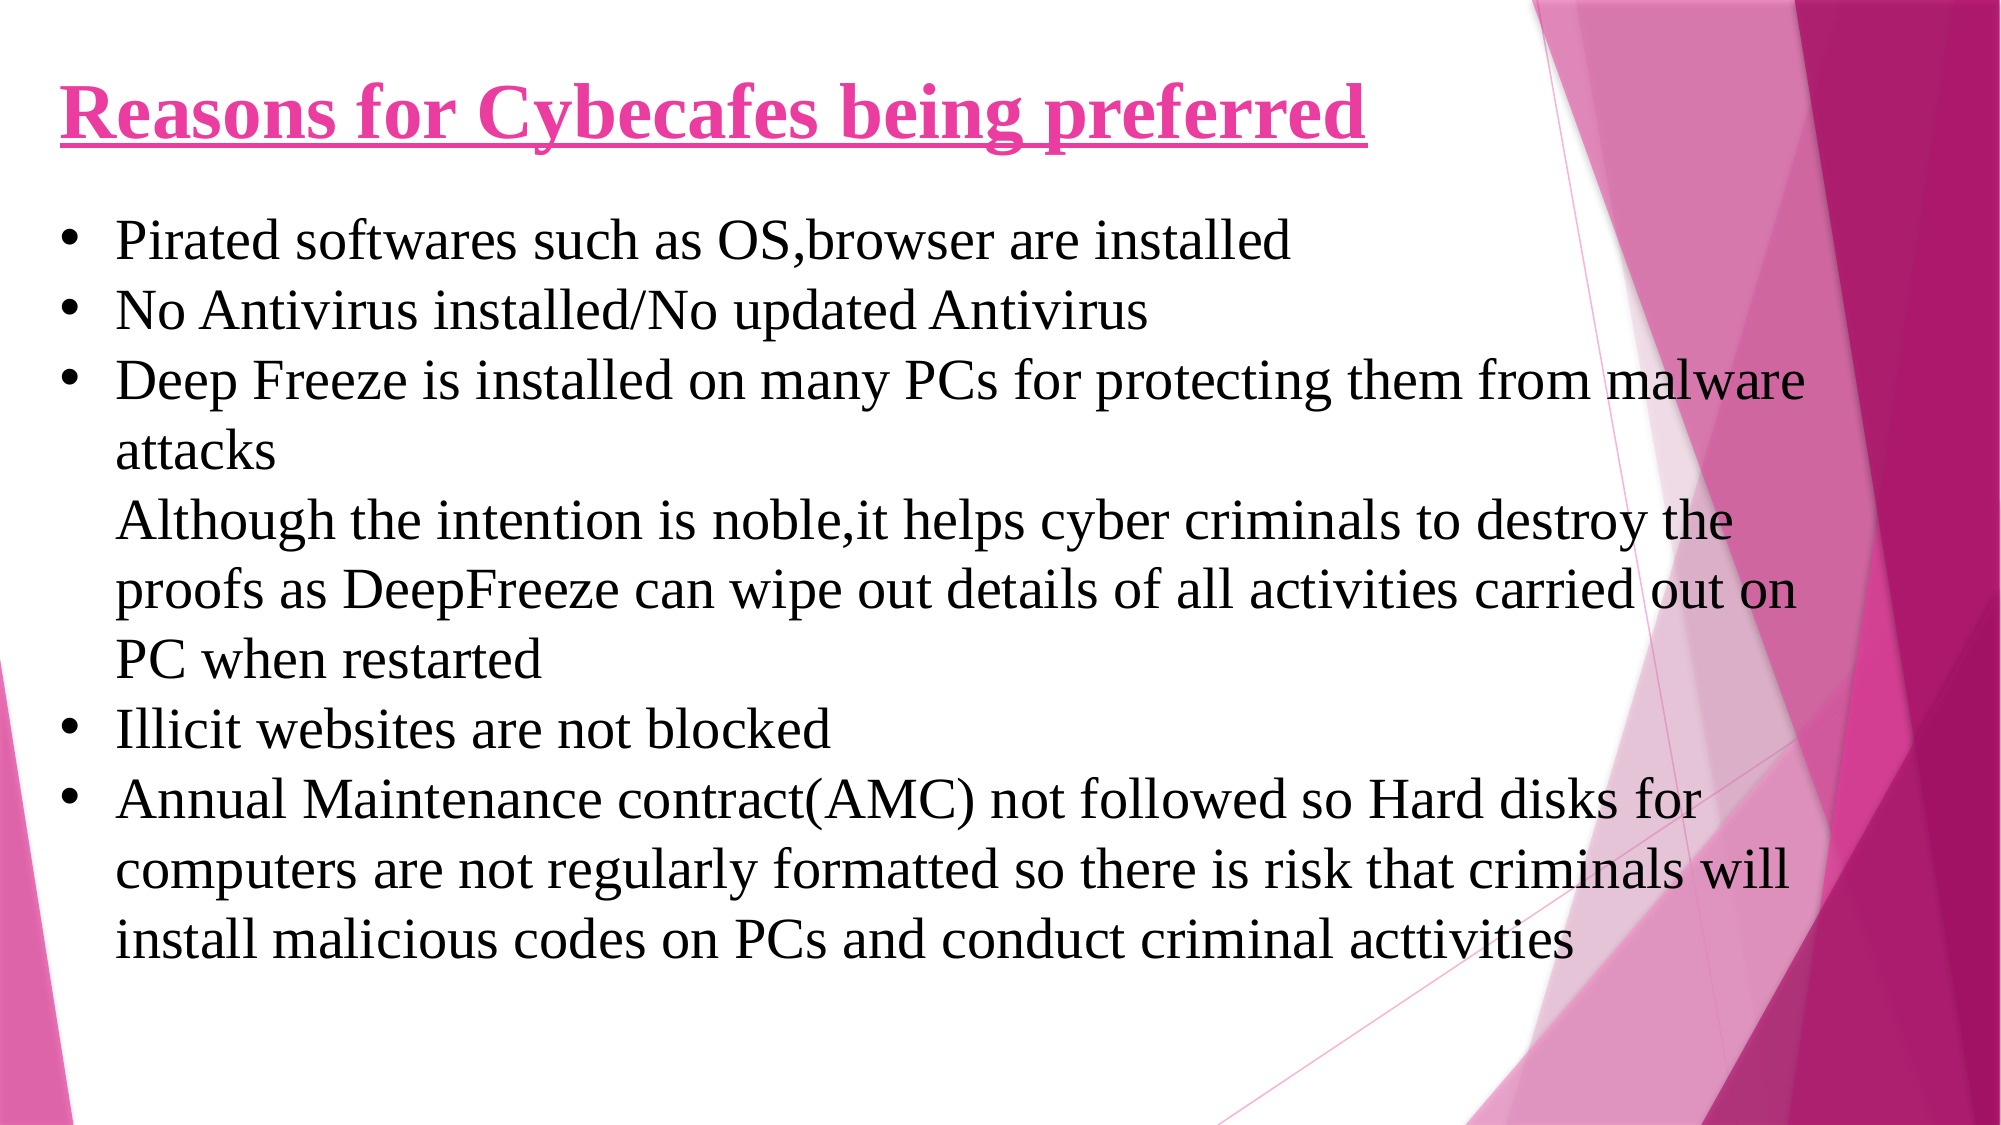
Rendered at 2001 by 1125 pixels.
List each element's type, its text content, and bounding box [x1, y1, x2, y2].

title Reasons for Cybecafes being preferred [44, 52, 1616, 158]
text_box Pirated softwares such as OS,browser are installed No Antivirus installed/No updated Antivirus Deep Freeze is installed on many PCs for protecting them from malware attacks Although the intention is noble,it helps cyber criminals to destroy the proofs as DeepFreeze can wipe out details of all activities carried out on PC when restarted Illicit websites are not blocked Annual Maintenance contract(AMC) not followed so Hard disks for computers are not regularly formatted so there is risk that criminals will install malicious codes on PCs and conduct criminal acttivities [44, 193, 1853, 1073]
